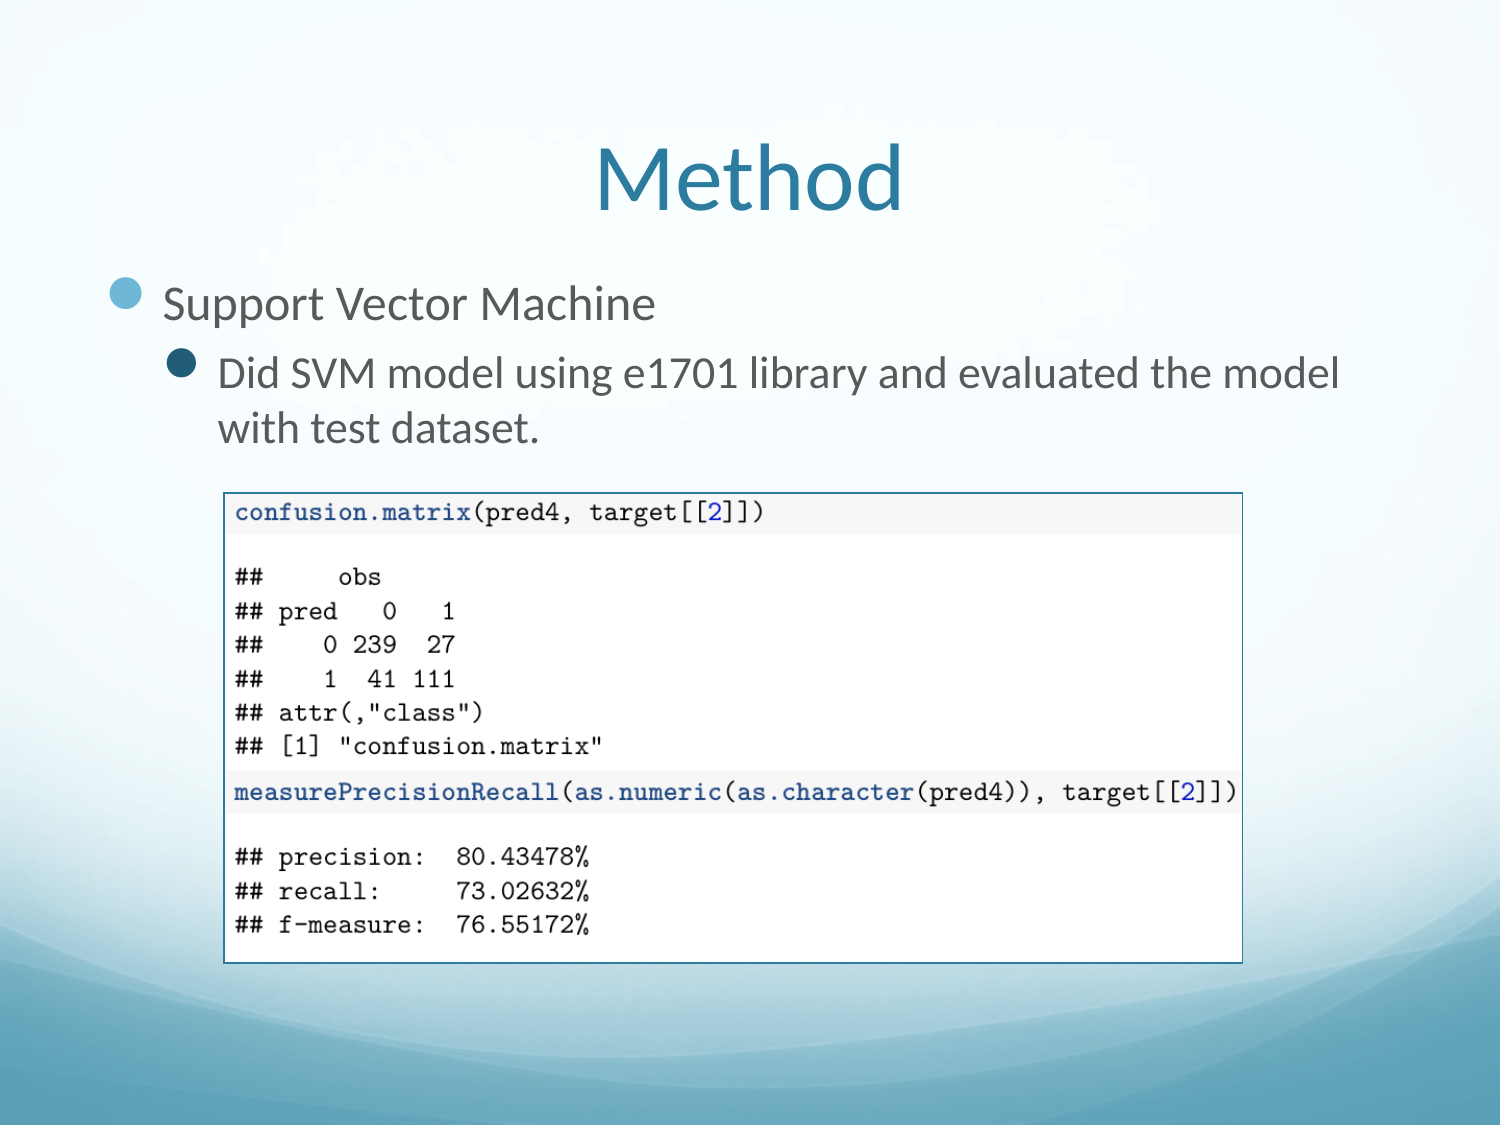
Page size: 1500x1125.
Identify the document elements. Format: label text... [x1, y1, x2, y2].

picture [0, 0, 1500, 1125]
title Method [90, 17, 1410, 237]
list Support Vector Machine Did SVM model using e1701 library and evaluated the model with test dataset. [90, 262, 1410, 975]
